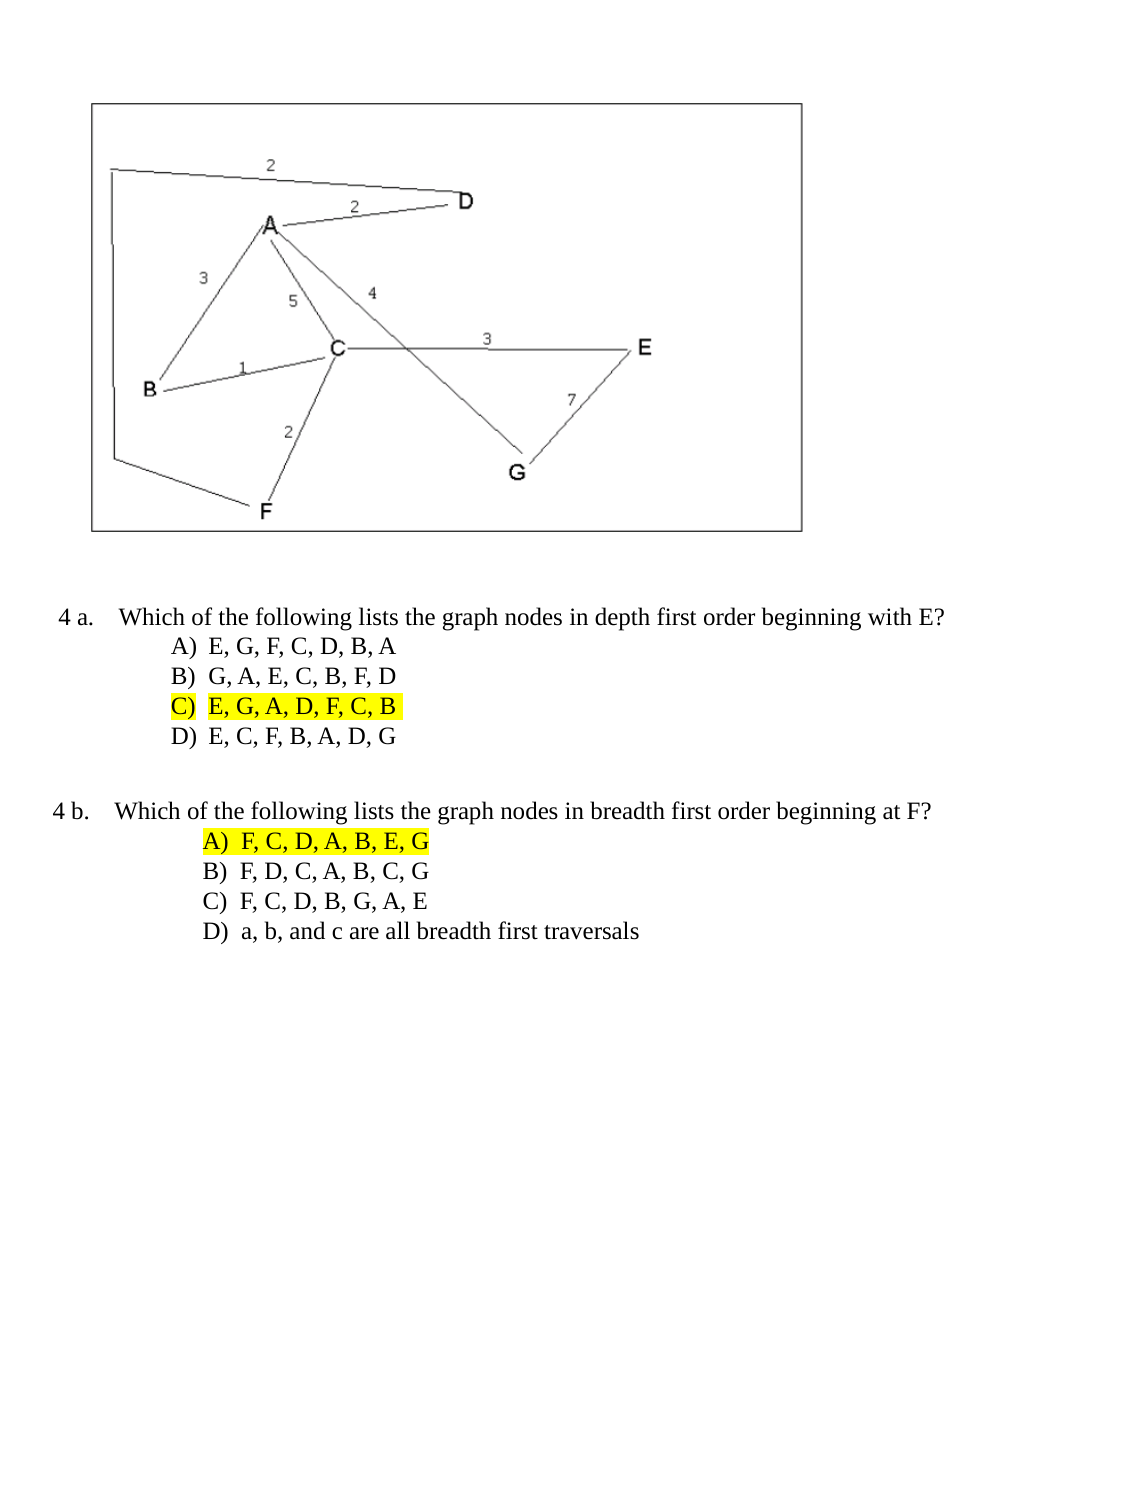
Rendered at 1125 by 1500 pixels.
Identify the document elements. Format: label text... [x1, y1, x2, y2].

text_box 4 b. Which of the following lists the graph nodes in breadth first order beginning at F? A) F, C, D, A, B, E, G B) F, D, C, A, B, C, G C) F, C, D, B, G, A, E D) a, b, and c are all breadth first traversals [37, 787, 975, 953]
picture [87, 99, 809, 535]
text_box 4 a. Which of the following lists the graph nodes in depth first order beginning with E? A) E, G, F, C, D, B, A B) G, A, E, C, B, F, D C) E, G, A, D, F, C, B D) E, C, F, B, A, D, G [43, 532, 968, 758]
